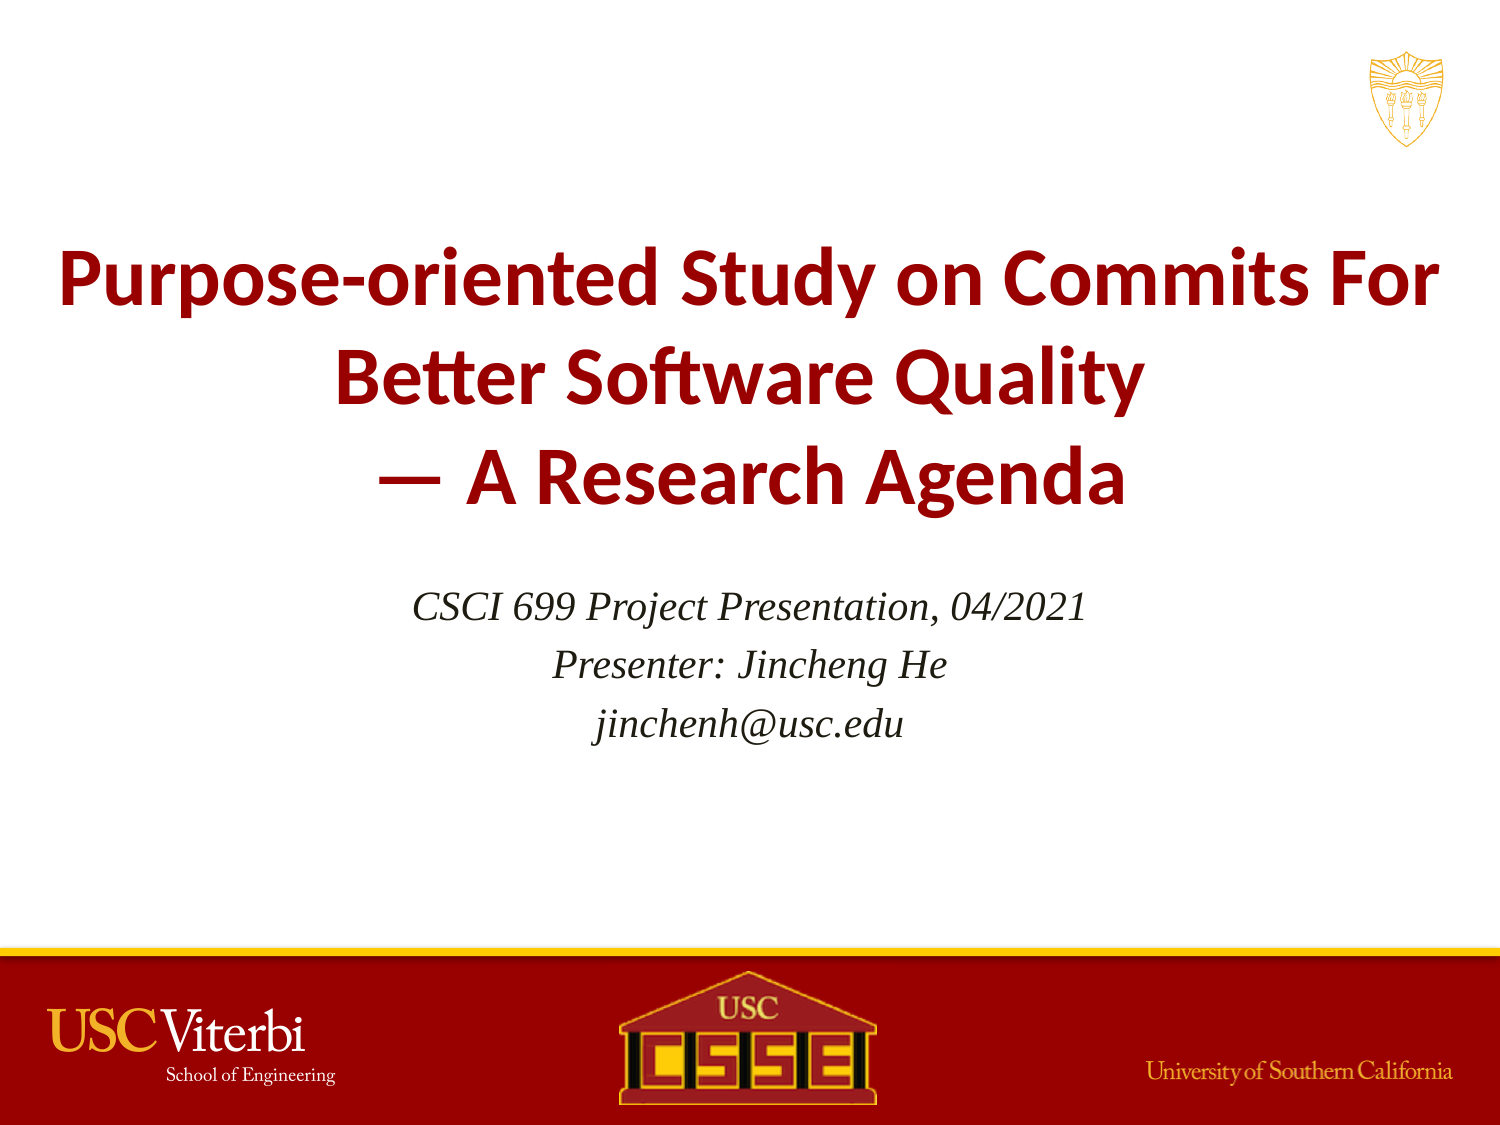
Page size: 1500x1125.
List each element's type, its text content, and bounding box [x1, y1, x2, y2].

picture [47, 1008, 336, 1086]
picture [1146, 1060, 1453, 1086]
text_box Purpose-oriented Study on Commits For Better Software Quality — A Research Agenda [25, 170, 1475, 574]
text_box CSCI 699 Project Presentation, 04/2021 Presenter: Jincheng He jinchenh@usc.edu [188, 573, 1312, 779]
picture [1345, 37, 1468, 161]
picture [605, 963, 894, 1118]
